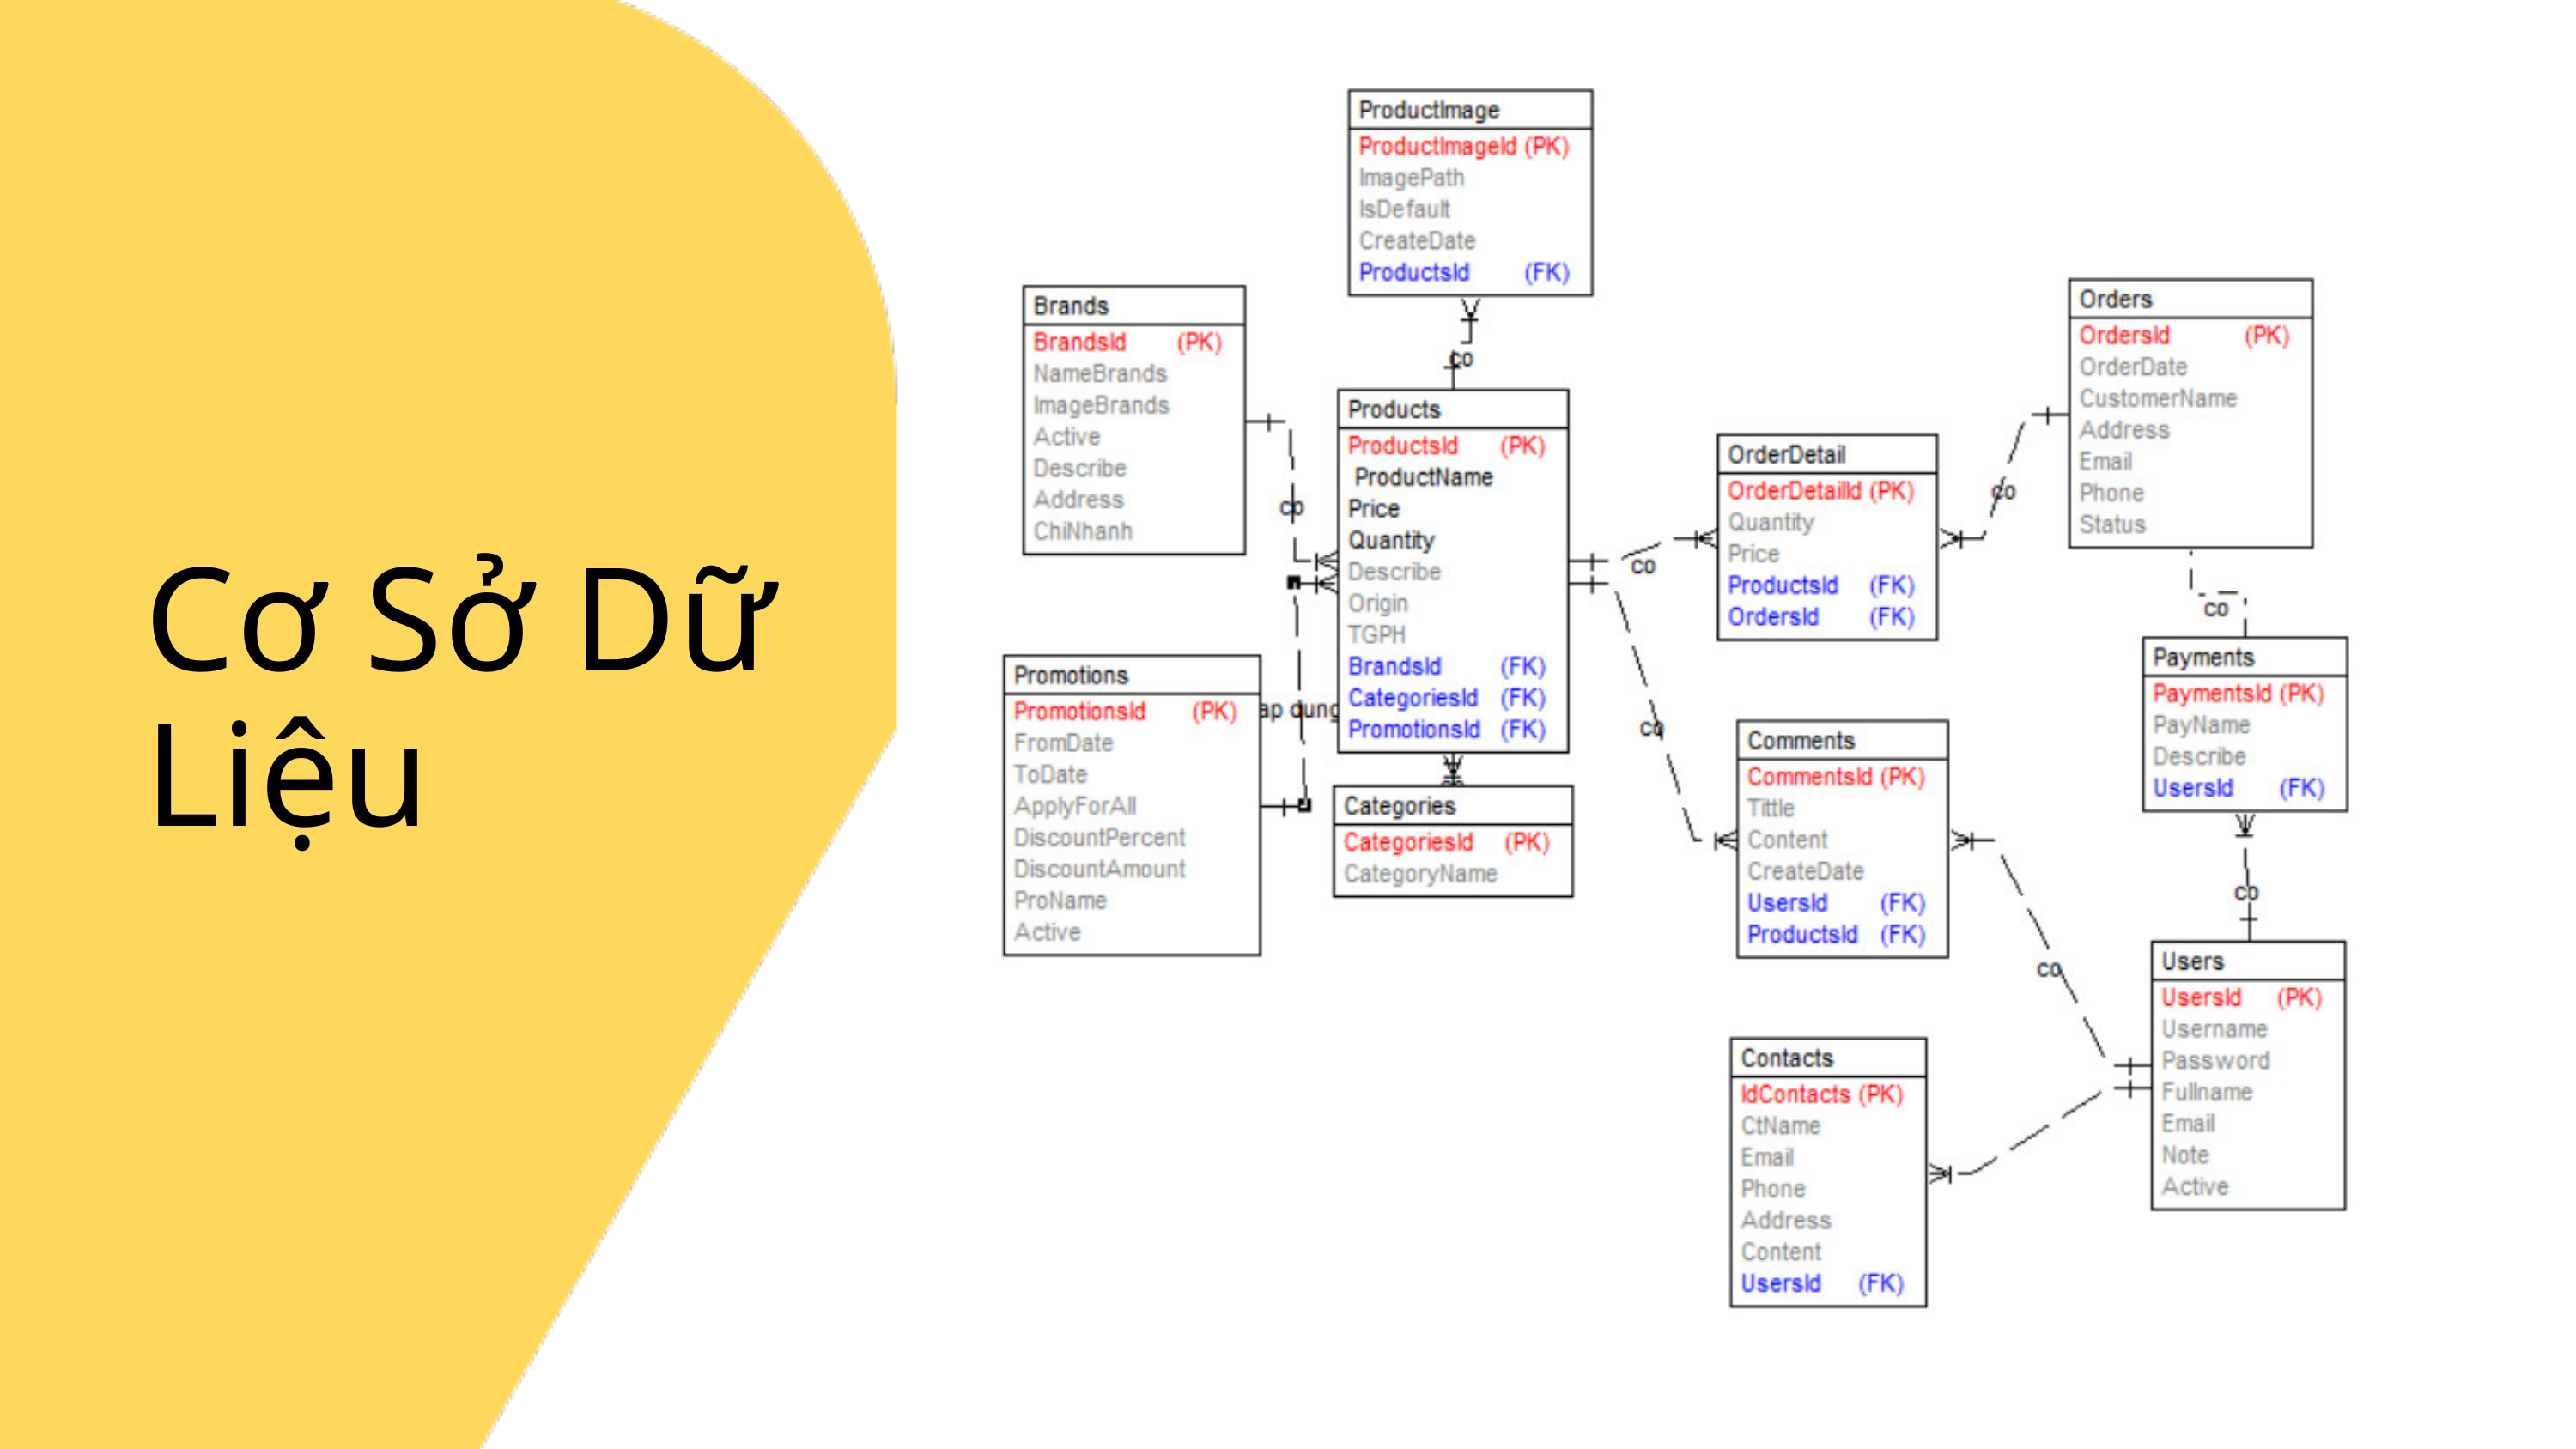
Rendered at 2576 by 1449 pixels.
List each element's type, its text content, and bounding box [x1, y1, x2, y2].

text_box [0, 0, 901, 1449]
picture [908, 60, 2509, 1349]
text_box Cơ Sở Dữ Liệu [144, 543, 904, 855]
